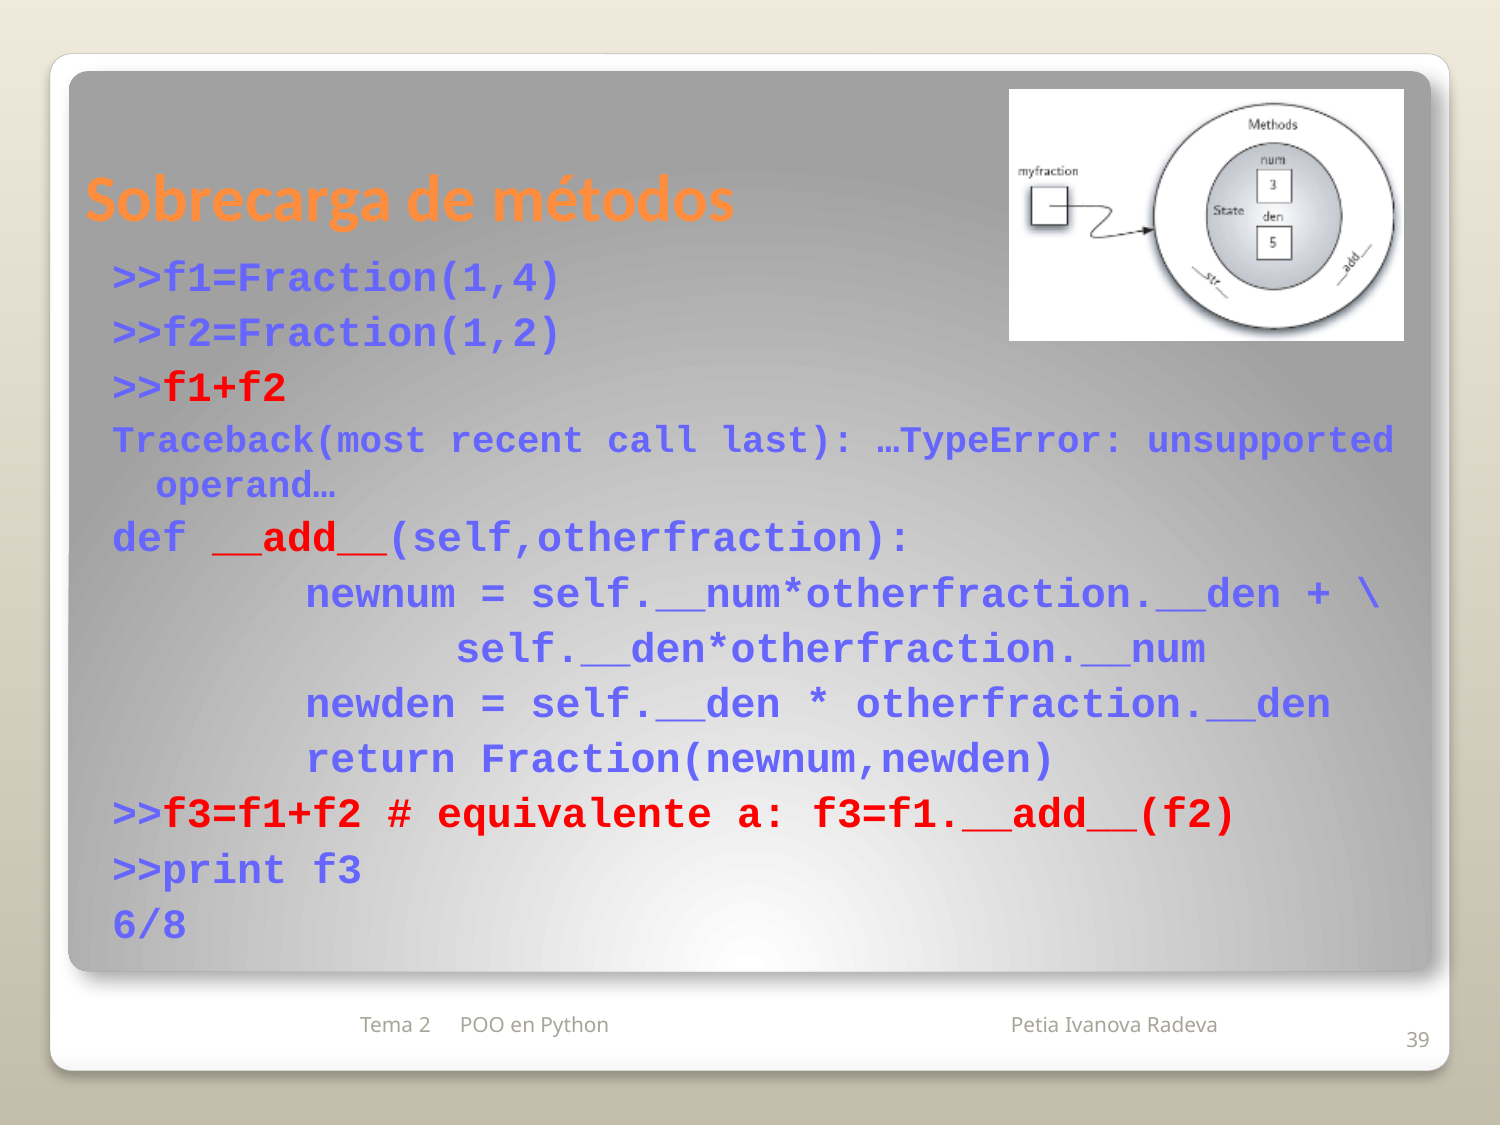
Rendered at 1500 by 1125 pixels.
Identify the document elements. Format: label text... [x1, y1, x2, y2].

picture [1009, 89, 1405, 341]
text_box POO en Python [445, 984, 821, 1045]
text_box 39 [1369, 1002, 1445, 1063]
title Sobrecarga de métodos [70, 70, 1413, 243]
text_box Tema 2 [70, 984, 445, 1045]
list >>f1=Fraction(1,4) >>f2=Fraction(1,2) >>f1+f2 Traceback(most recent call last): …TypeError: unsupported operand… def __add__(self,otherfraction): newnum = self.__num*otherfraction.__den + \ self.__den*otherfraction.__num newden = self.__den * otherfraction.__den return Fraction(newnum,newden) >>f3=f1+f2 # equivalente a: f3=f1.__add__(f2) >>print f3 6/8 [82, 234, 1425, 922]
